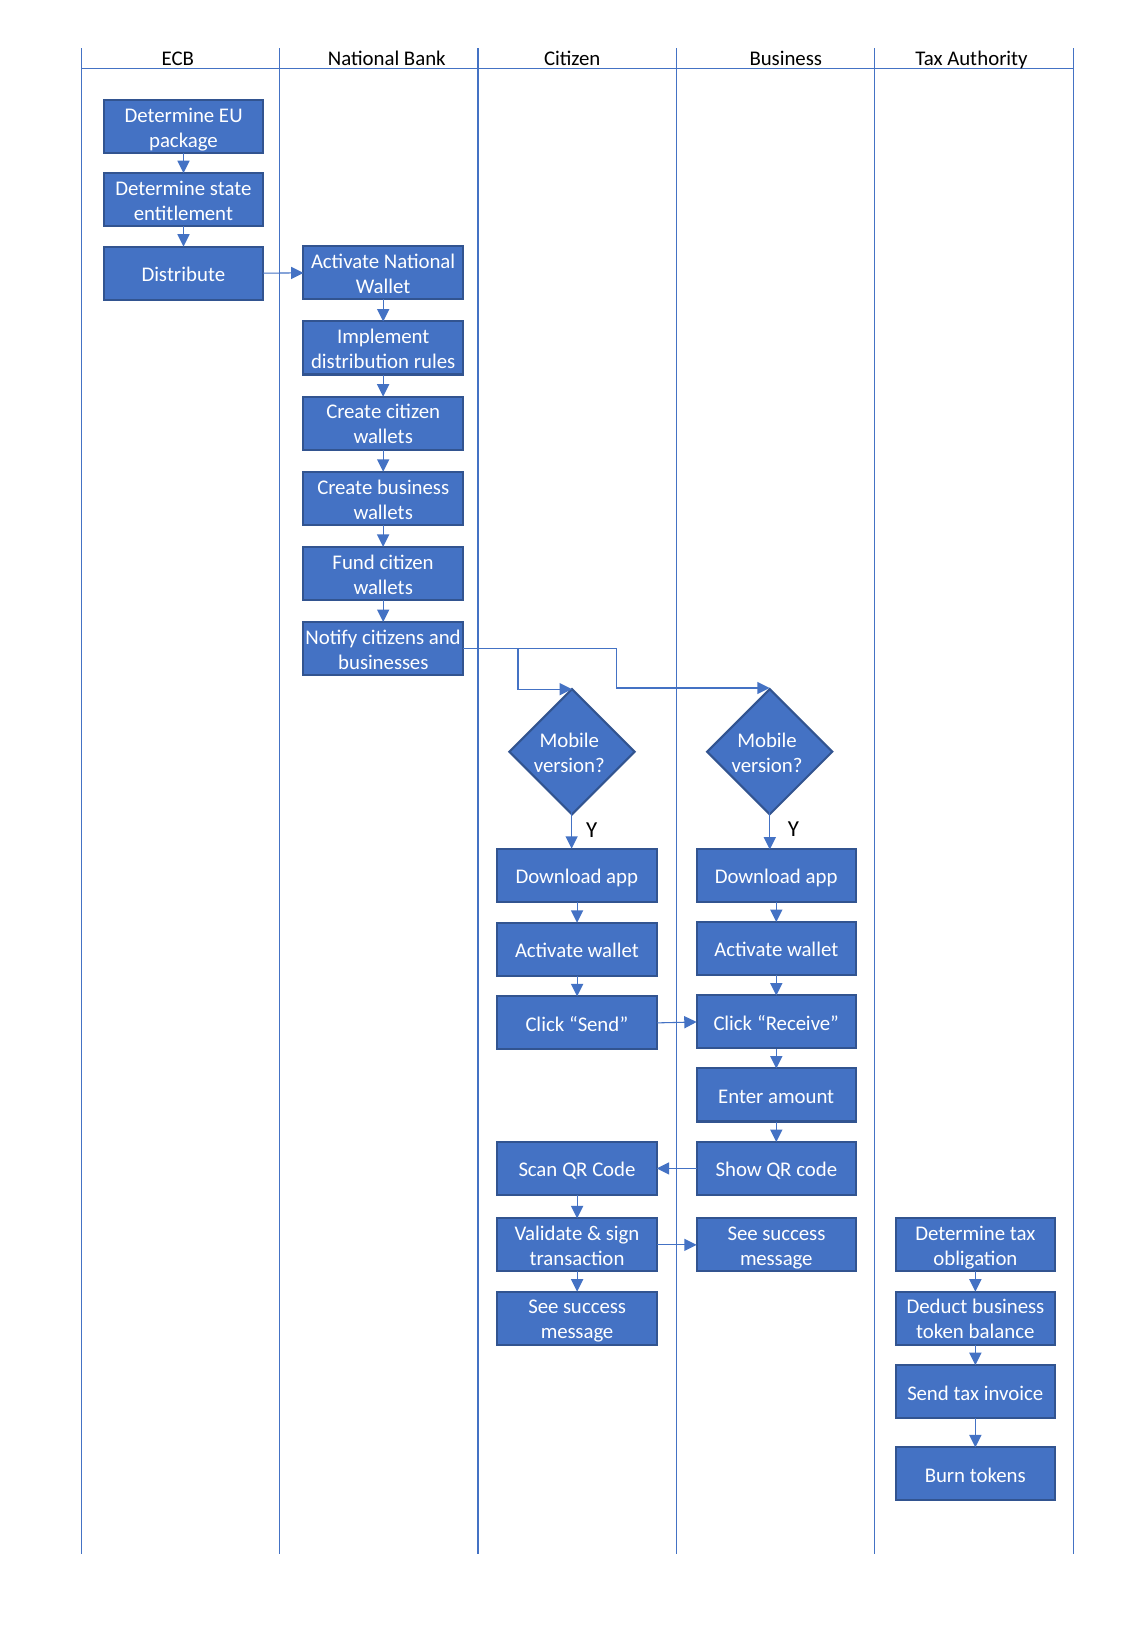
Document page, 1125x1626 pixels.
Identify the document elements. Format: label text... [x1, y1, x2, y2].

text_box [818, 735, 834, 768]
text_box Show QR code [696, 1141, 857, 1196]
text_box [705, 741, 716, 763]
text_box Activate wallet [496, 922, 658, 977]
text_box [541, 785, 603, 815]
text_box Create business wallets [302, 471, 464, 526]
text_box Fund citizen wallets [302, 546, 464, 601]
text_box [462, 648, 770, 689]
text_box Mobile version? [716, 719, 818, 785]
text_box See success message [496, 1291, 658, 1346]
text_box Scan QR Code [496, 1141, 658, 1196]
text_box See success message [696, 1217, 857, 1272]
text_box Citizen [529, 37, 616, 68]
text_box Citizen [529, 69, 616, 77]
text_box Tax Authority [900, 37, 1043, 68]
text_box Enter amount [696, 1067, 857, 1123]
text_box Deduct business token balance [895, 1291, 1056, 1346]
text_box Implement distribution rules [302, 320, 464, 376]
text_box [507, 740, 519, 763]
text_box National Bank [313, 37, 461, 68]
text_box Y [773, 806, 815, 849]
text_box ECB [146, 69, 209, 77]
text_box Y [571, 806, 613, 850]
text_box Determine state entitlement [103, 172, 264, 227]
text_box Burn tokens [895, 1446, 1056, 1501]
text_box Determine EU package [103, 99, 264, 154]
text_box Download app [496, 848, 658, 903]
text_box ECB [146, 37, 209, 68]
text_box Activate National Wallet [302, 245, 464, 300]
text_box [620, 735, 637, 768]
text_box Business [734, 69, 837, 77]
text_box Activate wallet [696, 921, 857, 976]
text_box Mobile version? [519, 719, 620, 785]
text_box Download app [696, 848, 857, 903]
text_box National Bank [313, 69, 461, 77]
text_box Click “Send” [496, 995, 658, 1050]
text_box Business [734, 37, 837, 68]
text_box Distribute [103, 246, 264, 301]
text_box [738, 687, 802, 719]
text_box Tax Authority [900, 69, 1043, 77]
text_box Click “Receive” [696, 994, 857, 1049]
text_box Create citizen wallets [302, 396, 464, 451]
text_box Validate & sign transaction [496, 1217, 658, 1272]
text_box [540, 689, 604, 719]
text_box [738, 785, 801, 816]
text_box Send tax invoice [895, 1364, 1056, 1419]
text_box Determine tax obligation [895, 1217, 1056, 1272]
text_box Notify citizens and businesses [302, 621, 464, 676]
